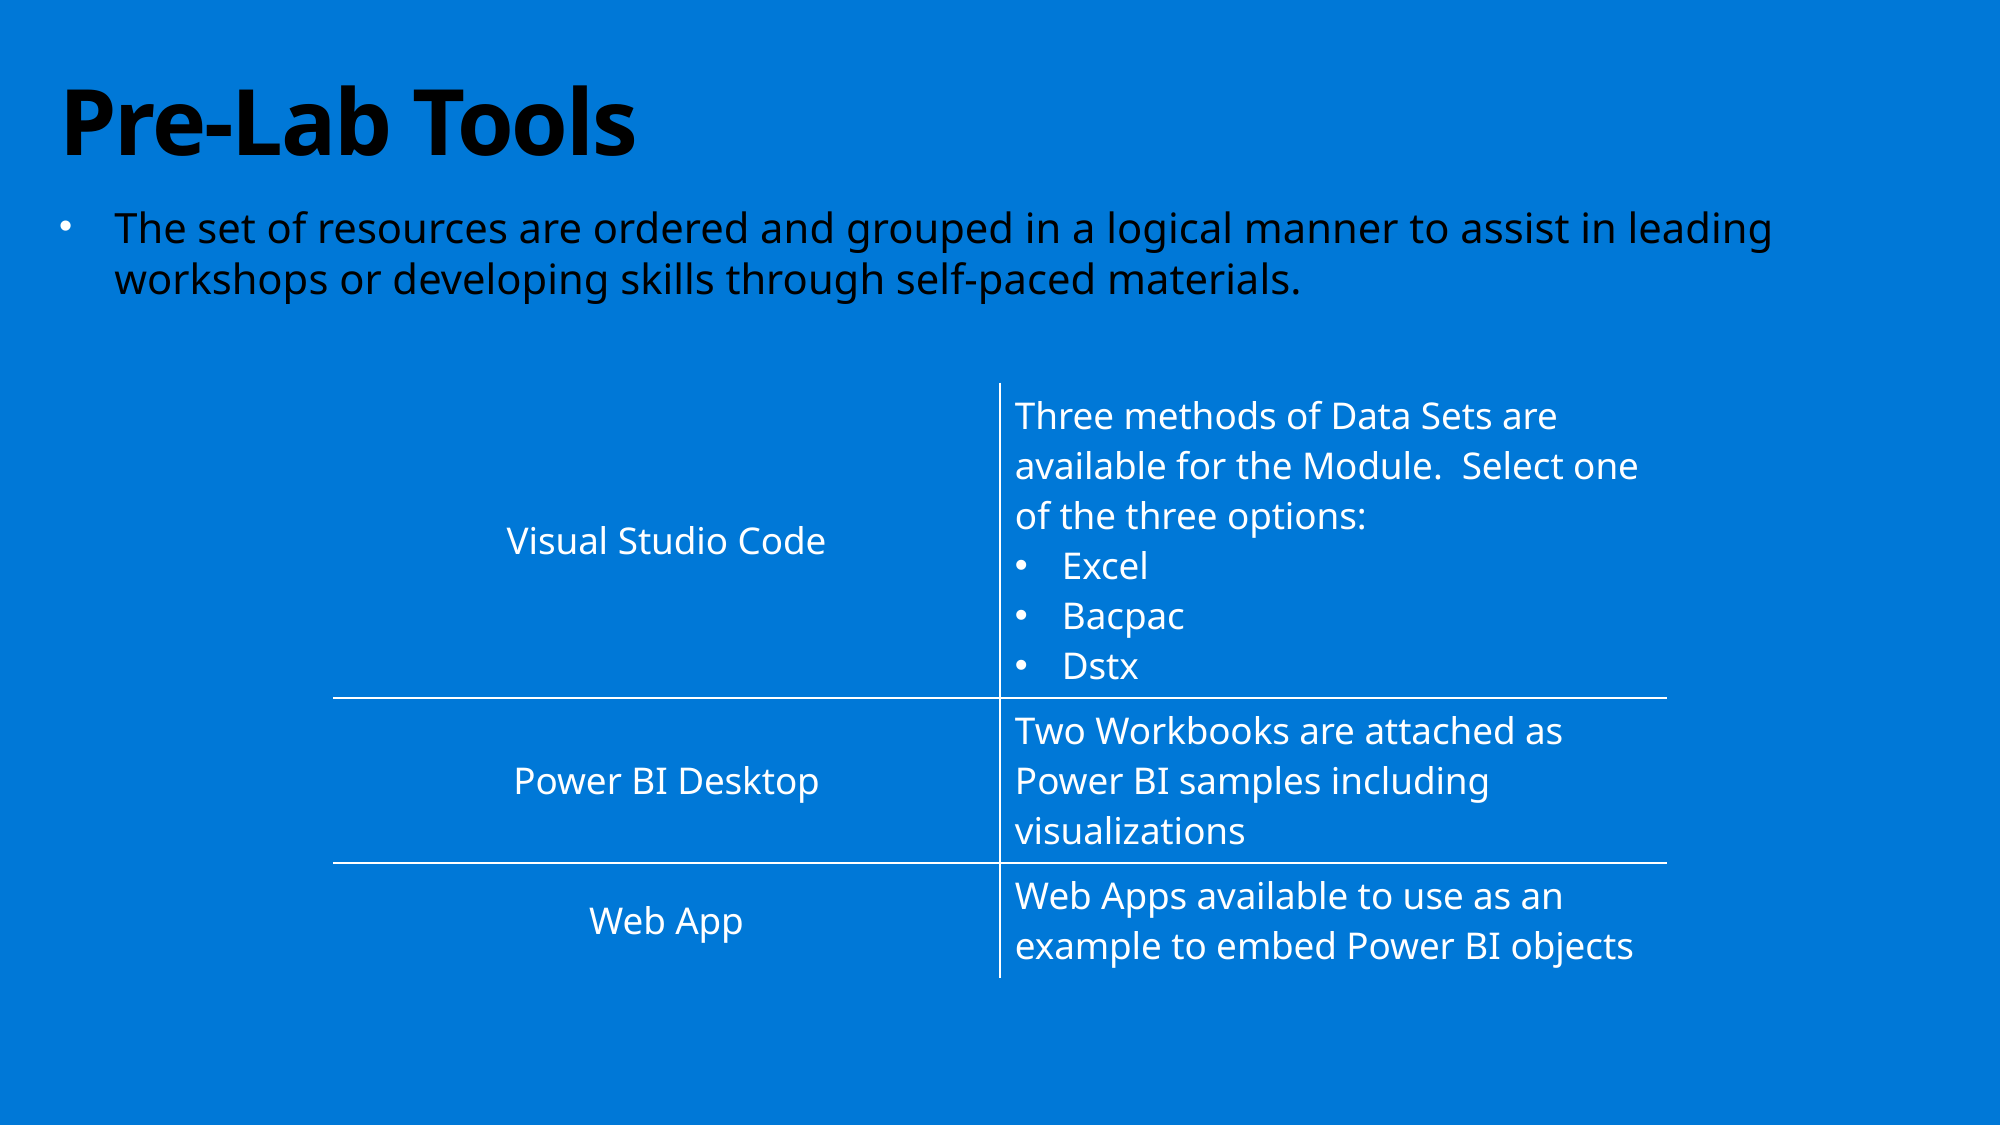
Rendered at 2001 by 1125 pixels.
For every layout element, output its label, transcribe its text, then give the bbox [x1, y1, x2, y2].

table_cell Two Workbooks are attached as Power BI samples including visualizations [1001, 699, 1667, 862]
table_header Visual Studio Code [333, 383, 999, 697]
table_cell Power BI Desktop [333, 699, 999, 862]
table_header Three methods of Data Sets are available for the Module. Select one of the three options: Excel Bacpac Dstx [1001, 383, 1667, 697]
list The set of resources are ordered and grouped in a logical manner to assist in leading workshops or developing skills through self-paced materials. [44, 196, 1956, 532]
table_cell Web App [333, 864, 999, 978]
title Pre-Lab Tools [44, 47, 1957, 196]
table_cell Web Apps available to use as an example to embed Power BI objects [1001, 864, 1667, 978]
